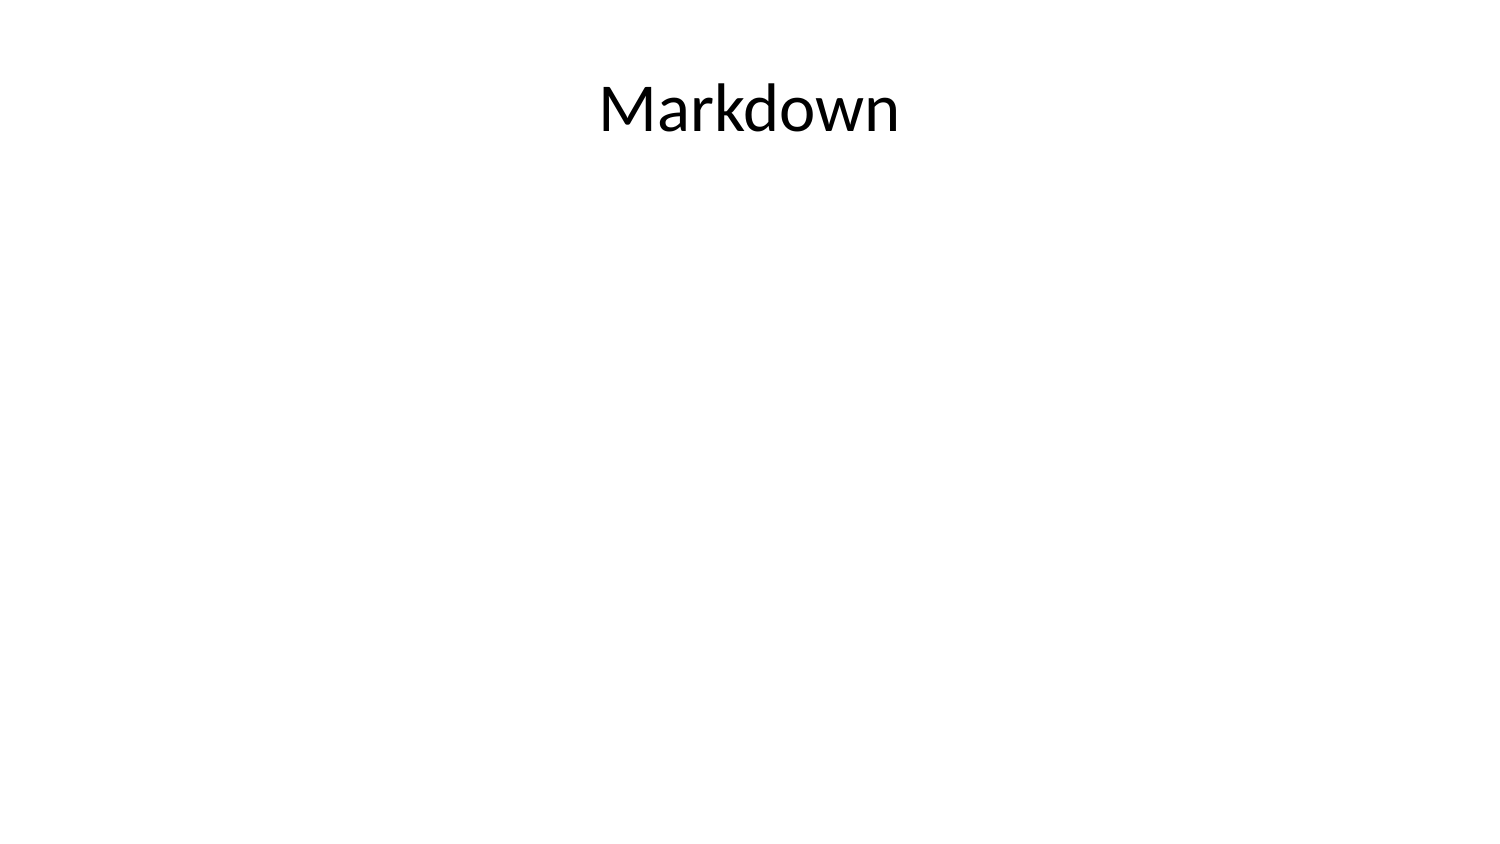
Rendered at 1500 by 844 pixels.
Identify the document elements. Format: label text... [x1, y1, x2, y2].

title Markdown [75, 33, 1425, 175]
